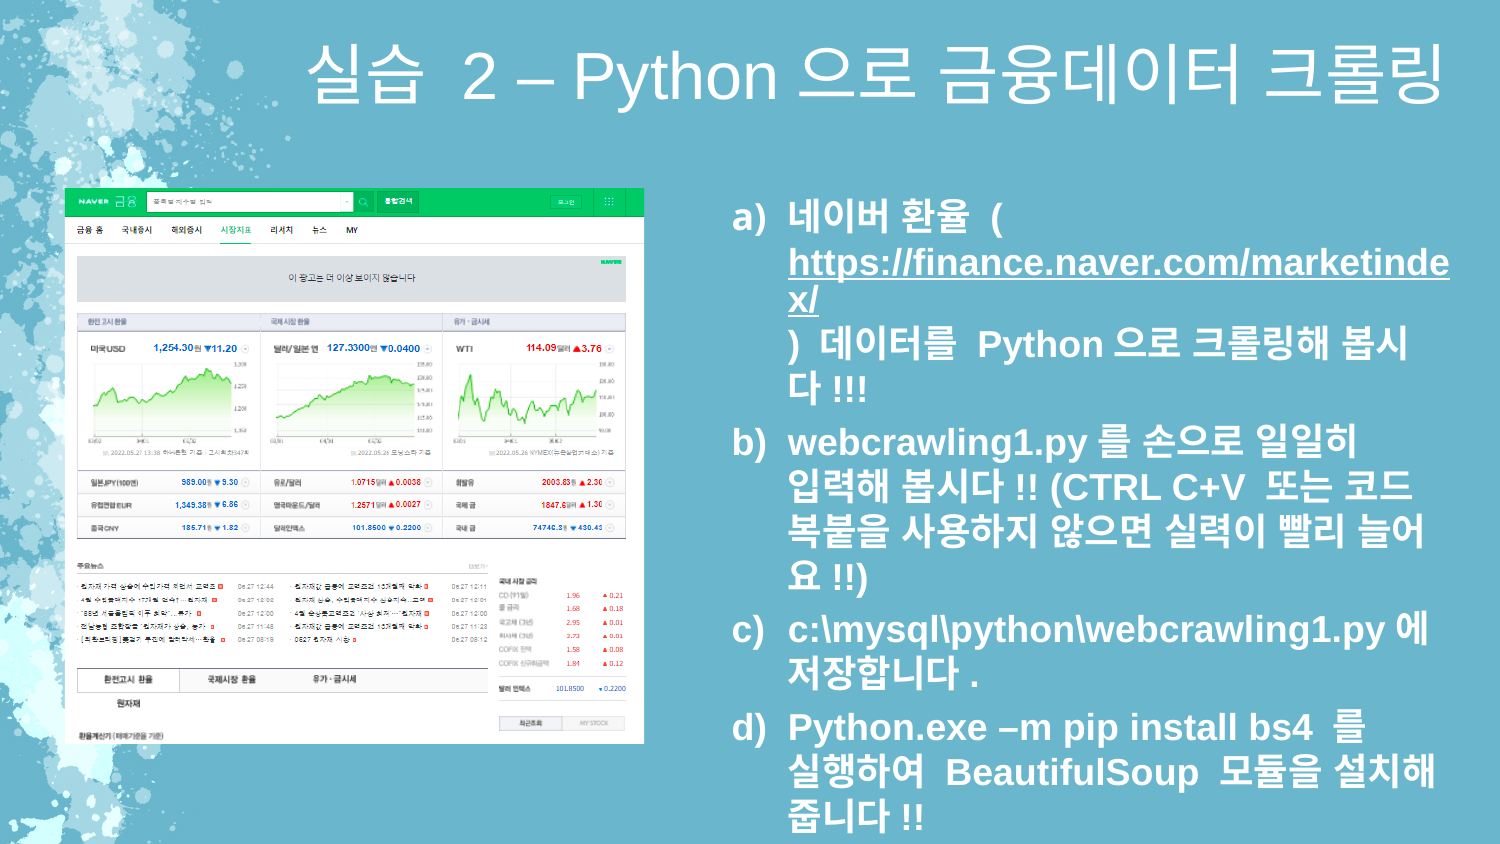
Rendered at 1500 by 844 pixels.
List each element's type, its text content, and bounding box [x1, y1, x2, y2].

picture [0, 0, 1500, 844]
list 실습 2 – Python으로 금융데이터 크롤링 [289, 27, 1500, 119]
